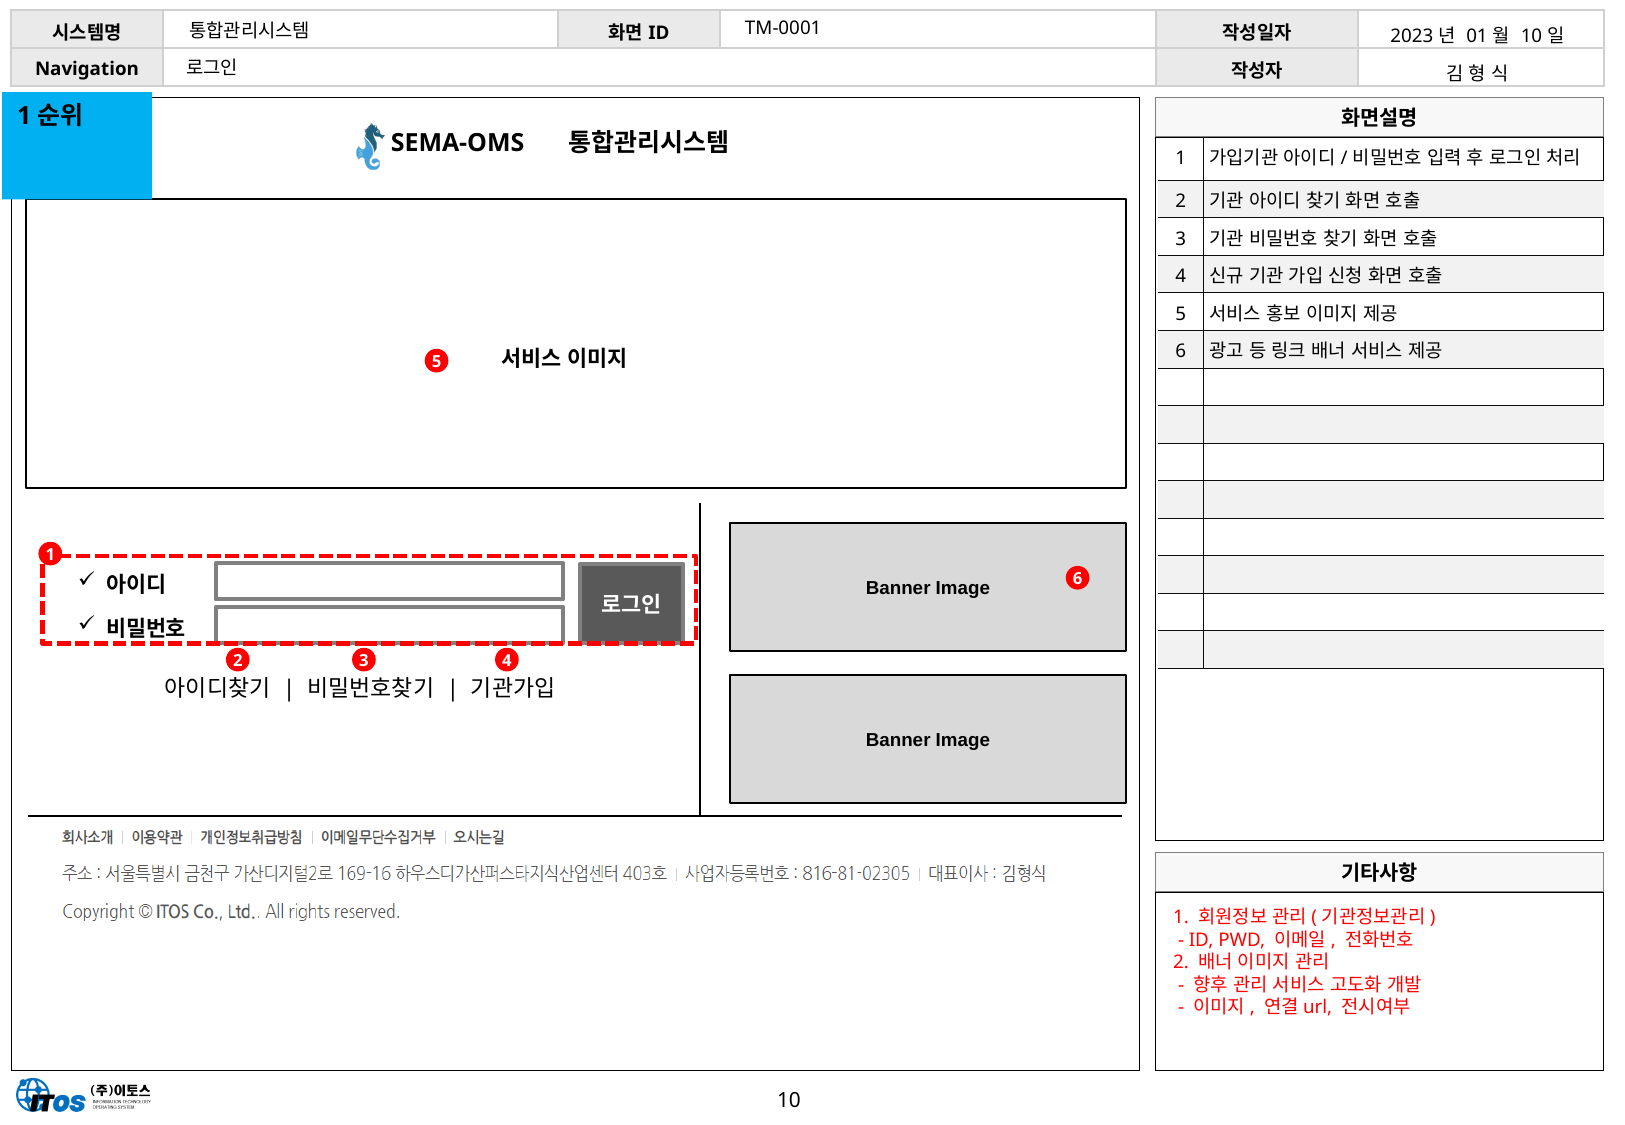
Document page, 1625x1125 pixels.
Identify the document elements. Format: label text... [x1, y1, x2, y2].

picture [5, 1070, 169, 1123]
text_box 4 [495, 647, 519, 672]
text_box 서비스 이미지 [495, 337, 634, 379]
text_box 1순위 [2, 92, 153, 200]
picture [58, 823, 1051, 926]
table_cell [1158, 444, 1203, 480]
table_cell 광고 등 링크 배너 서비스 제공 [1204, 331, 1604, 368]
text_box 통합관리시스템 [174, 10, 326, 49]
table_cell 기관 비밀번호 찾기 화면 호출 [1204, 218, 1604, 255]
text_box Banner Image [729, 523, 1127, 652]
table_header 가입기관 아이디/비밀번호 입력 후 로그인 처리 [1204, 137, 1604, 180]
text_box [25, 199, 1127, 489]
table_cell 6 [1158, 331, 1203, 368]
text_box TM-0001 [730, 8, 837, 46]
table_cell 4 [1158, 256, 1203, 292]
text_box 통합관리시스템 [569, 119, 811, 164]
table_cell [1158, 406, 1203, 443]
table_cell [1204, 594, 1604, 630]
table_cell [1204, 631, 1604, 668]
table_cell 3 [1158, 218, 1203, 255]
table_header 1 [1158, 137, 1203, 180]
text_box 1 [38, 541, 63, 566]
table_cell 서비스 홍보 이미지 제공 [1204, 293, 1604, 330]
text_box Banner Image [729, 674, 1127, 804]
text_box 아이디찾기 | 비밀번호찾기 | 기관가입 [142, 665, 578, 708]
table_cell [1158, 369, 1203, 405]
table_cell [1204, 369, 1604, 405]
table_cell 2 [1158, 181, 1203, 217]
text_box 3 [352, 647, 376, 672]
text_box 5 [424, 348, 449, 373]
table_cell [1158, 519, 1203, 555]
table_cell 김 형 식 [1354, 51, 1600, 89]
table_cell [1158, 481, 1203, 518]
text_box 1. 회원정보 관리(기관정보관리) - ID, PWD, 이메일, 전화번호 2. 배너 이미지 관리 - 향후 관리 서비스 고도화 개발 - 이미지, 연결url, 전시여부 [1158, 897, 1601, 1025]
table_cell 5 [1158, 293, 1203, 330]
table_cell [1158, 556, 1203, 593]
table_cell [1204, 556, 1604, 593]
table_cell [1158, 631, 1203, 668]
table_cell 기관 아이디 찾기 화면 호출 [1204, 181, 1604, 217]
table_cell [1204, 406, 1604, 443]
text_box [42, 555, 695, 644]
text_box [349, 116, 566, 176]
table_cell 신규 기관 가입 신청 화면 호출 [1204, 256, 1604, 292]
text_box 로그인 [171, 48, 253, 86]
table_cell [1158, 594, 1203, 630]
text_box 비밀번호 [72, 644, 219, 649]
table_header 2023년 01월 10일 [1354, 13, 1600, 51]
text_box 6 [1065, 565, 1090, 590]
table_cell [1204, 519, 1604, 555]
text_box 2 [225, 647, 250, 672]
table_cell [1204, 481, 1604, 518]
table_cell [1204, 444, 1604, 480]
